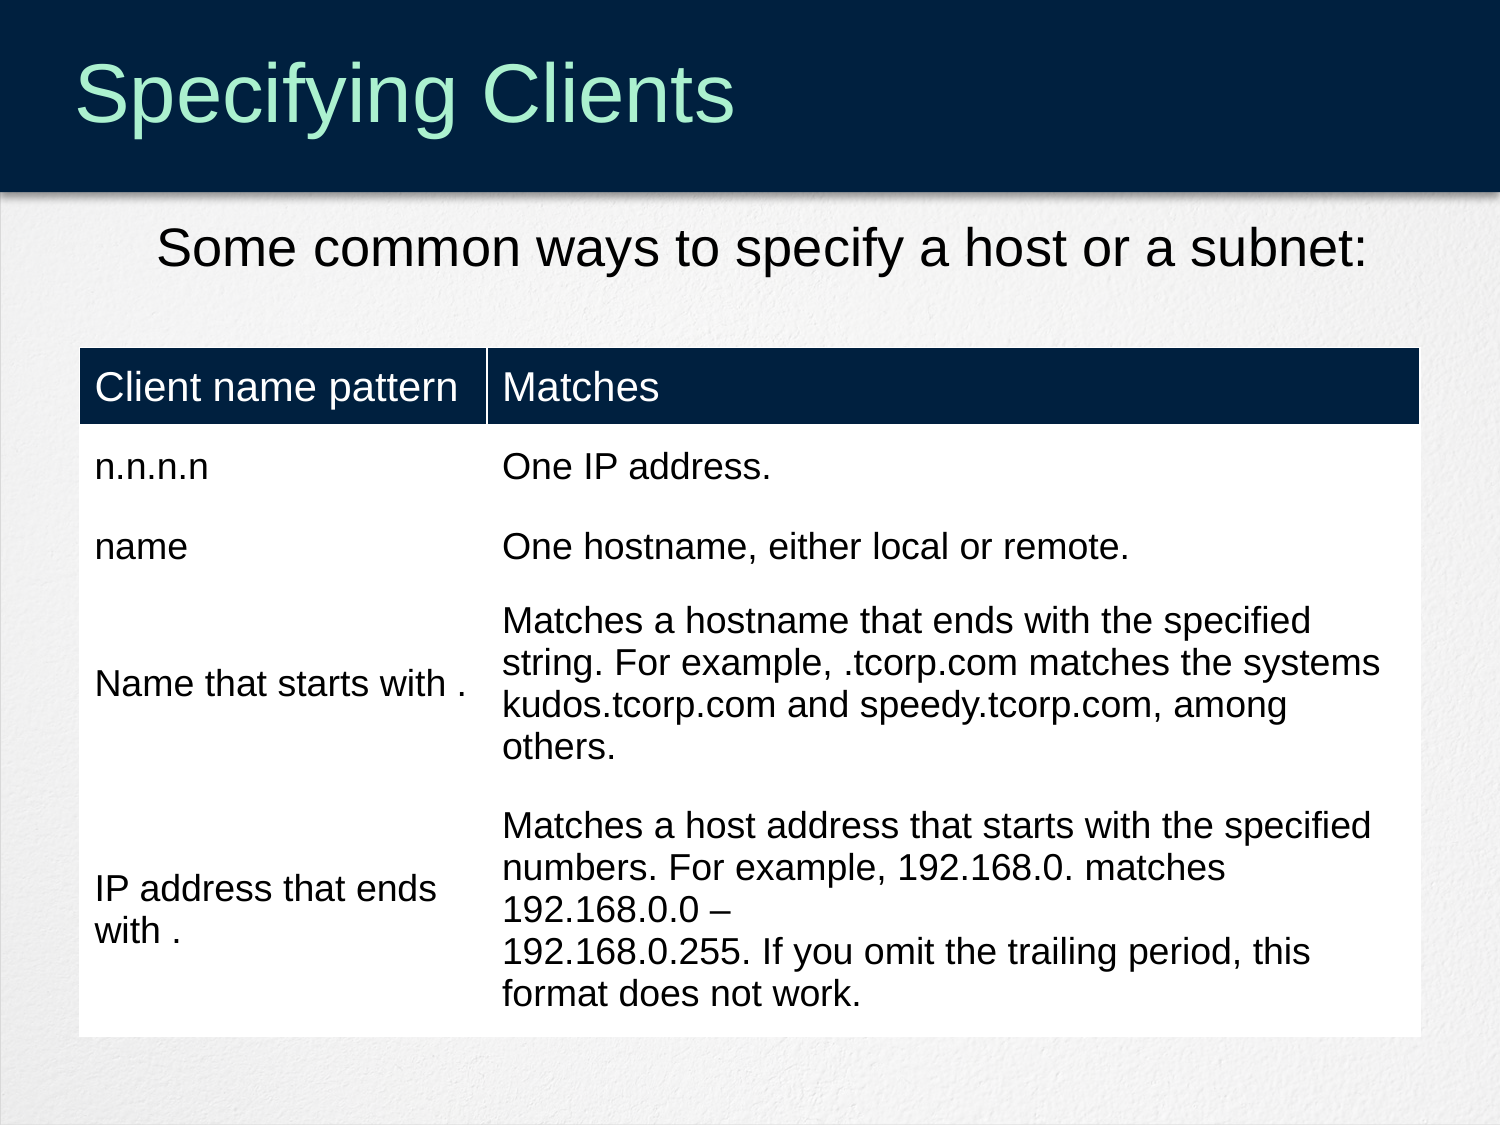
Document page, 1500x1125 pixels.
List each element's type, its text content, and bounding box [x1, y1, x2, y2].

list Some common ways to specify a host or a subnet: [59, 212, 1468, 1099]
table_cell n.n.n.n [80, 430, 486, 506]
table_cell name [80, 507, 486, 585]
title Specifying Clients [59, 0, 1500, 193]
table_cell One hostname, either local or remote. [488, 507, 1419, 585]
table_cell Matches a hostname that ends with the specified string. For example, .tcorp.com matches the systems kudos.tcorp.com and speedy.tcorp.com, among others. [488, 587, 1419, 781]
table_header Matches [488, 348, 1419, 424]
table_header Client name pattern [80, 348, 486, 424]
table_cell Matches a host address that starts with the specified numbers. For example, 192.168.0. matches 192.168.0.0 – 192.168.0.255. If you omit the trailing period, this format does not work. [488, 783, 1419, 1036]
table_cell IP address that ends with . [80, 783, 486, 1036]
table_cell One IP address. [488, 430, 1419, 506]
table_cell Name that starts with . [80, 587, 486, 781]
